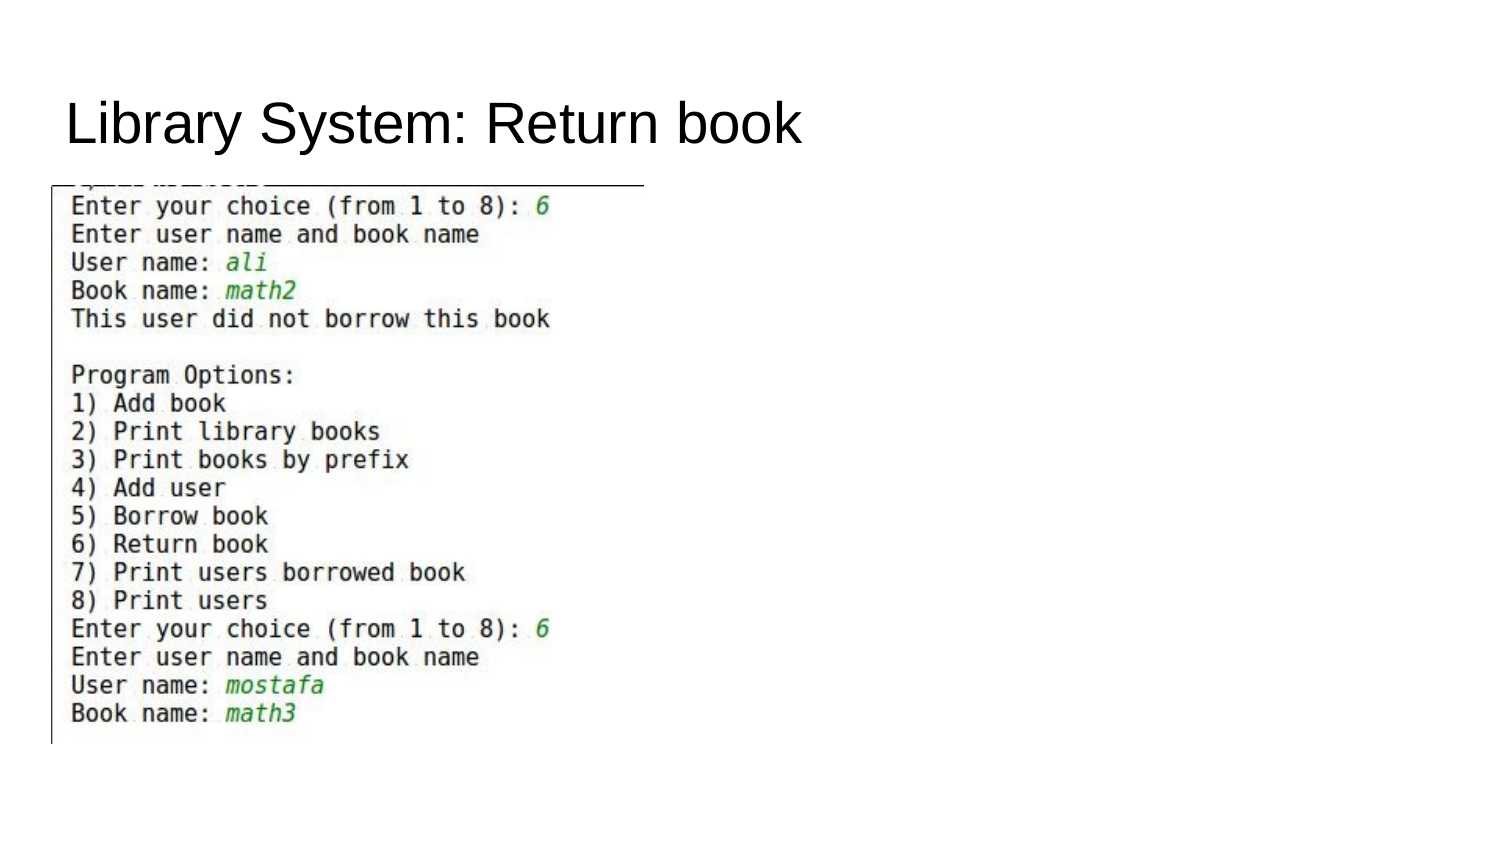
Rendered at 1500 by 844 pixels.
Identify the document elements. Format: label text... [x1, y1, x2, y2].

title Library System: Return book [63, 82, 806, 226]
picture [50, 185, 644, 744]
